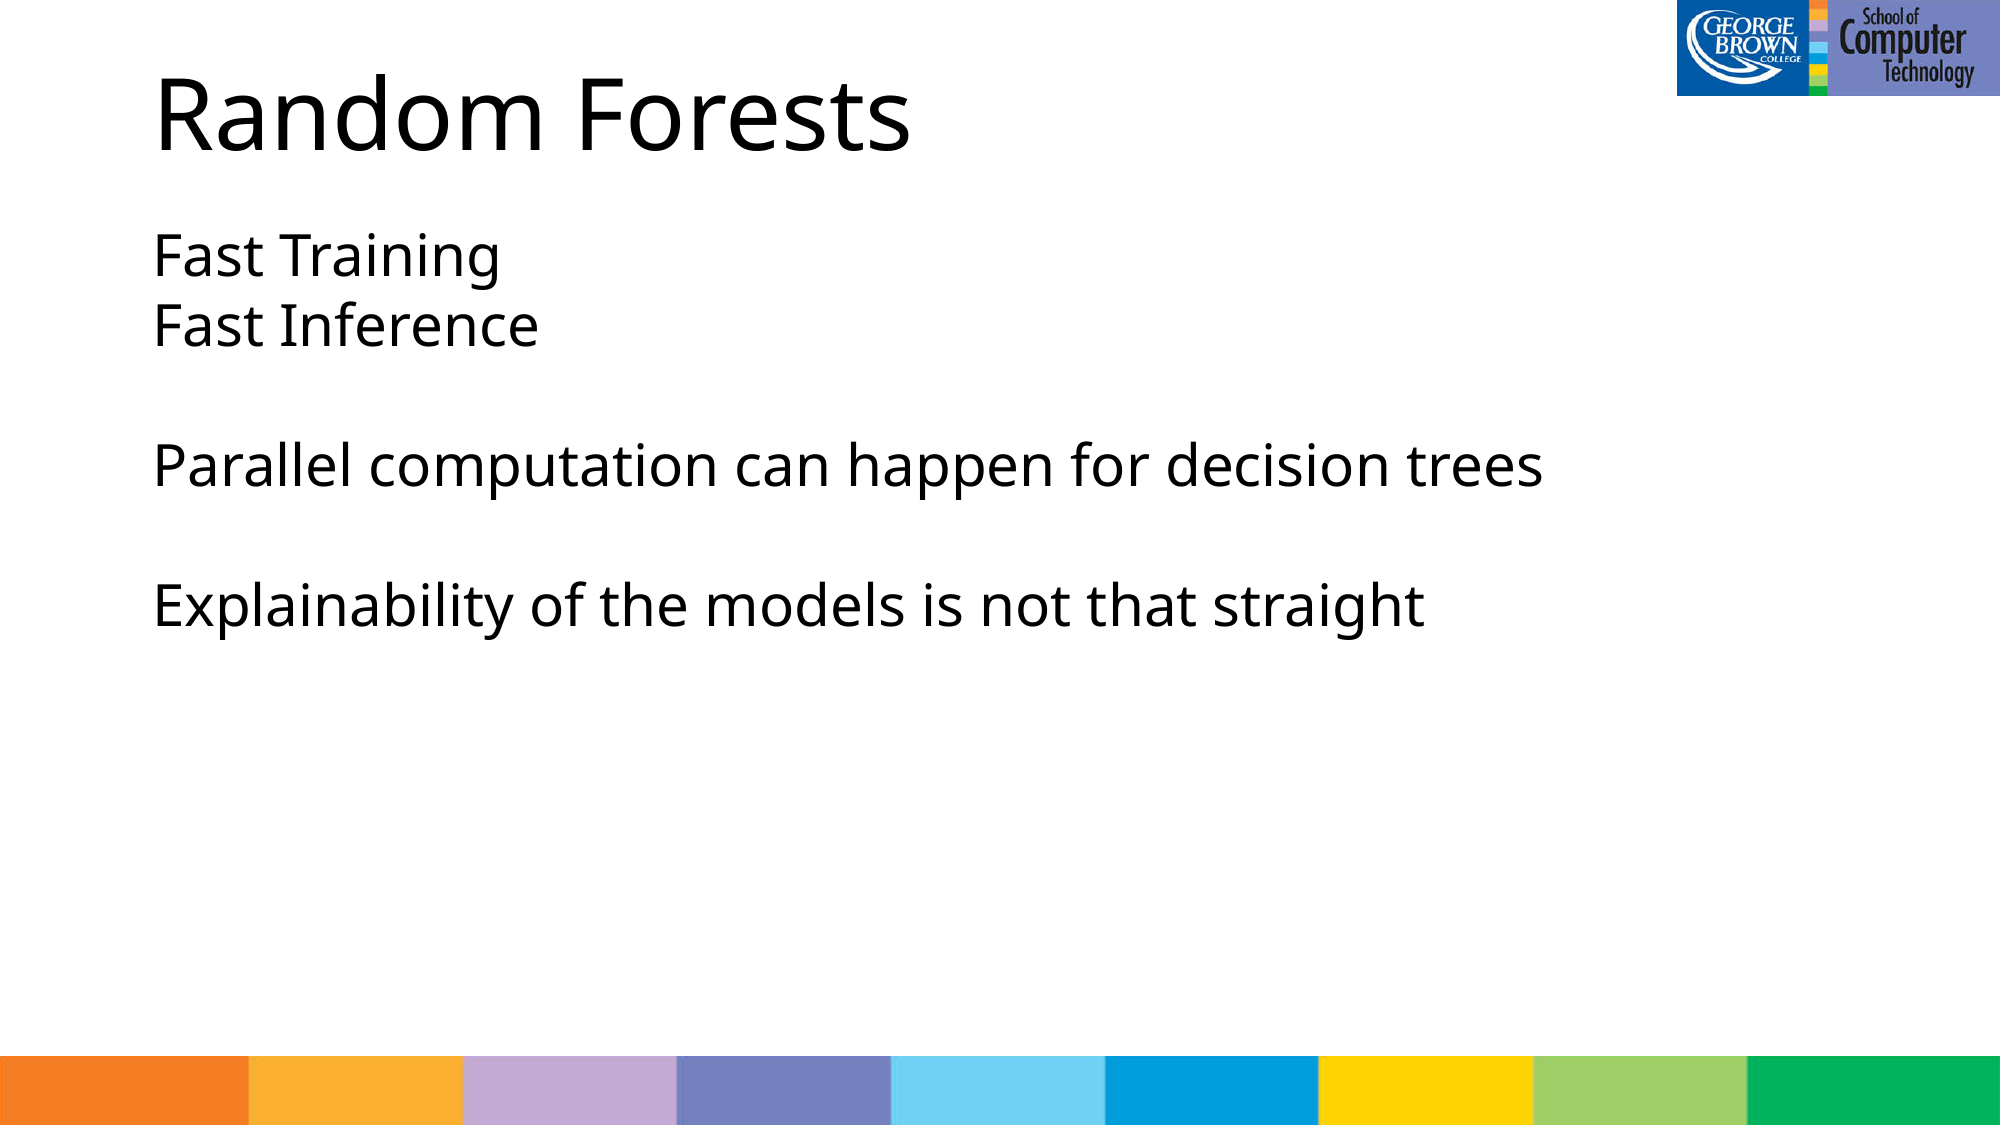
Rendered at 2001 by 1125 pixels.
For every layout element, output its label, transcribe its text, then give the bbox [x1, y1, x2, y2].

picture [0, 1056, 1105, 1125]
text_box Fast Training Fast Inference Parallel computation can happen for decision trees Explainability of the models is not that straight [137, 210, 1967, 716]
title Random Forests [137, 9, 1863, 210]
picture [1677, 0, 2000, 96]
picture [1318, 1056, 2000, 1125]
